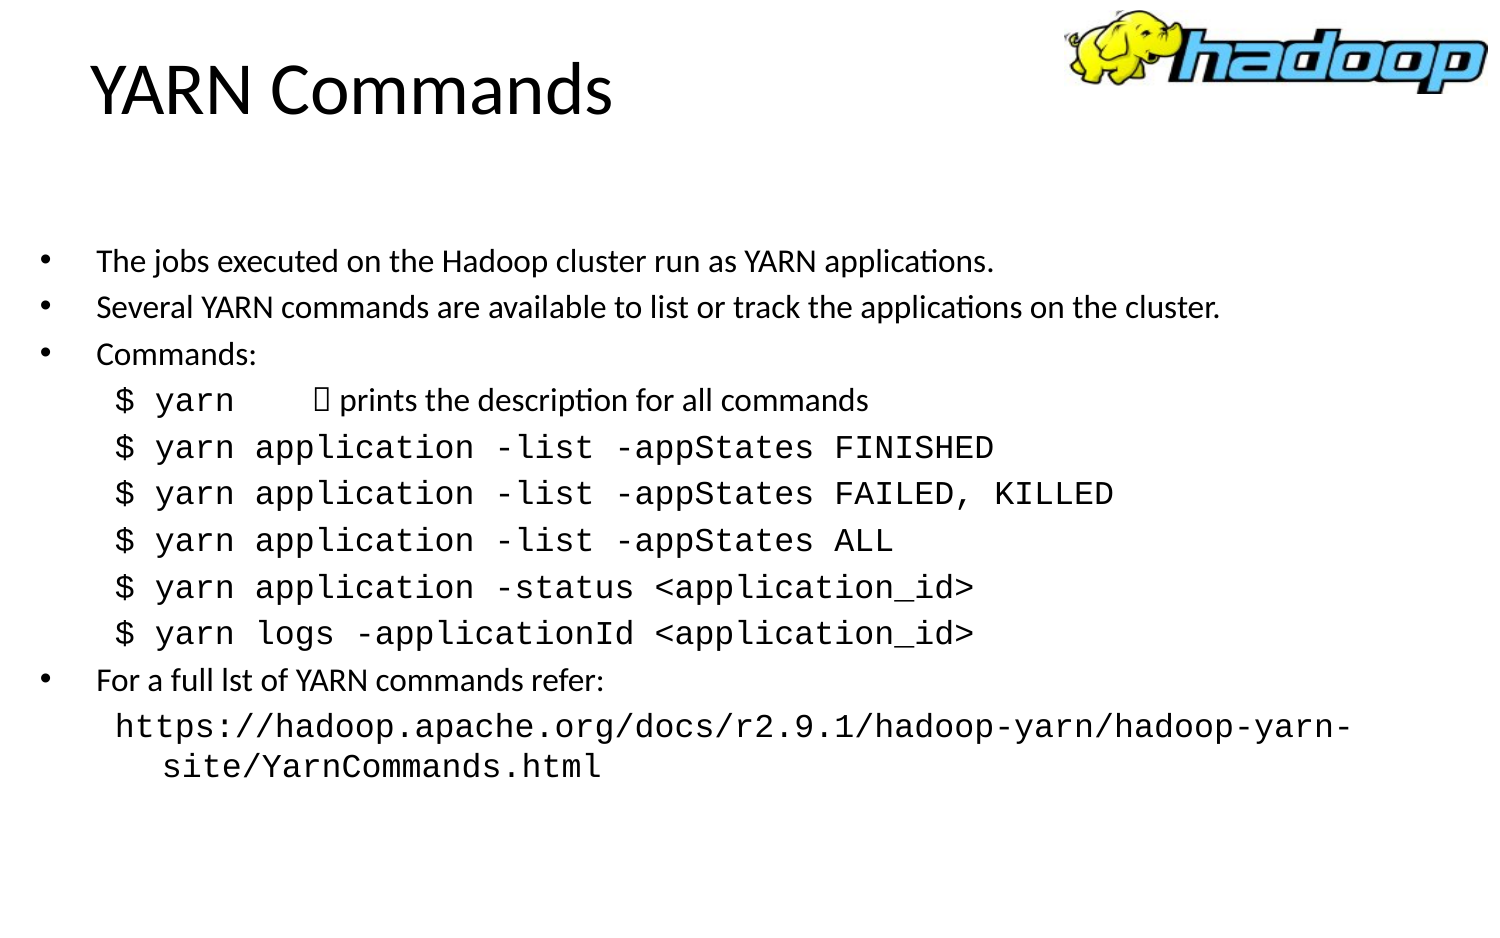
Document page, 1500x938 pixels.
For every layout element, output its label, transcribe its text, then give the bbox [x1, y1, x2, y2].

picture [1425, 10, 1488, 94]
list The jobs executed on the Hadoop cluster run as YARN applications. Several YARN commands are available to list or track the applications on the cluster. Commands: $ yarn  prints the description for all commands $ yarn application -list -appStates FINISHED $ yarn application -list -appStates FAILED, KILLED $ yarn application -list -appStates ALL $ yarn application -status <application_id> $ yarn logs -applicationId <application_id> For a full lst of YARN commands refer: https://hadoop.apache.org/docs/r2.9.1/hadoop-yarn/hadoop-yarn-site/YarnCommands.html [24, 231, 1475, 807]
title YARN Commands [75, 6, 1425, 163]
